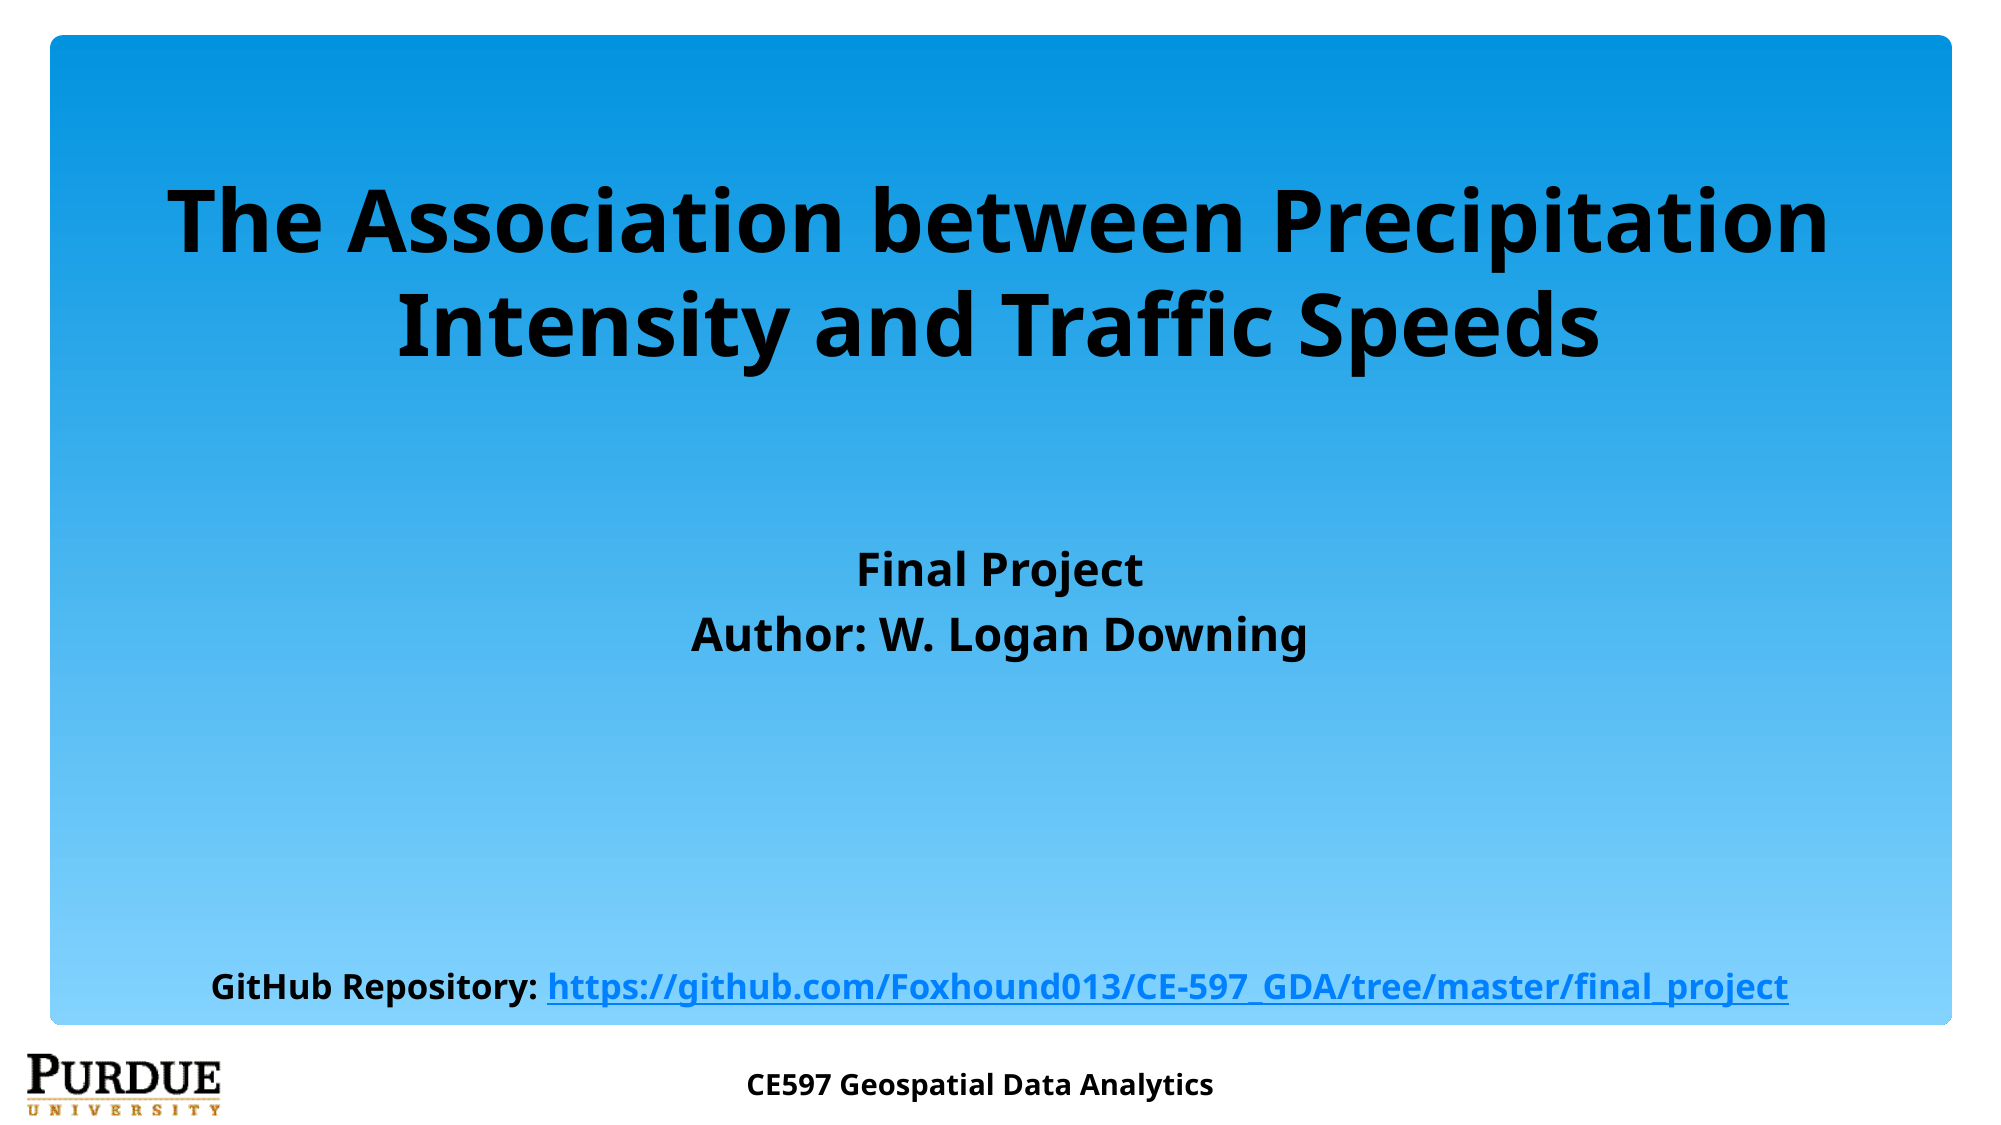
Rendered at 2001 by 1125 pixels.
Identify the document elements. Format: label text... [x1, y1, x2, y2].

subtitle Final Project Author: W. Logan Downing GitHub Repository: https://github.com/Foxhound013/CE-597_GDA/tree/master/final_project [50, 532, 1950, 1025]
title The Association between Precipitation Intensity and Traffic Speeds [150, 147, 1850, 382]
picture [22, 1049, 229, 1118]
